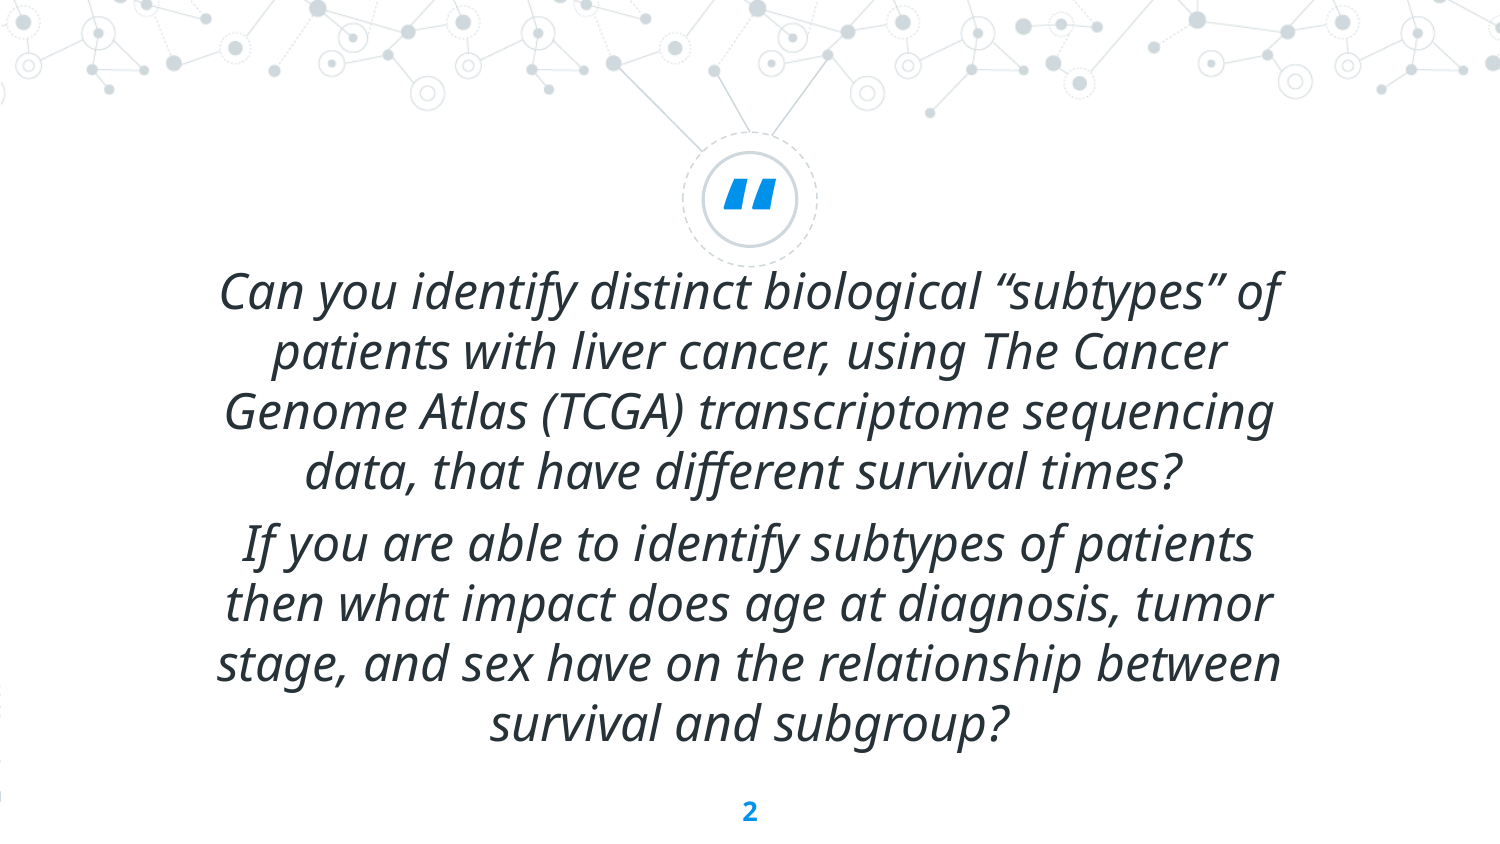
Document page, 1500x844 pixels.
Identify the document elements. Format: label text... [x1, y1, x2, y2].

list Can you identify distinct biological “subtypes” of patients with liver cancer, using The Cancer Genome Atlas (TCGA) transcriptome sequencing data, that have different survival times? If you are able to identify subtypes of patients then what impact does age at diagnosis, tumor stage, and sex have on the relationship between survival and subgroup? [199, 244, 1301, 418]
slide_number ‹#› [0, 779, 1500, 844]
picture [0, 0, 1500, 779]
